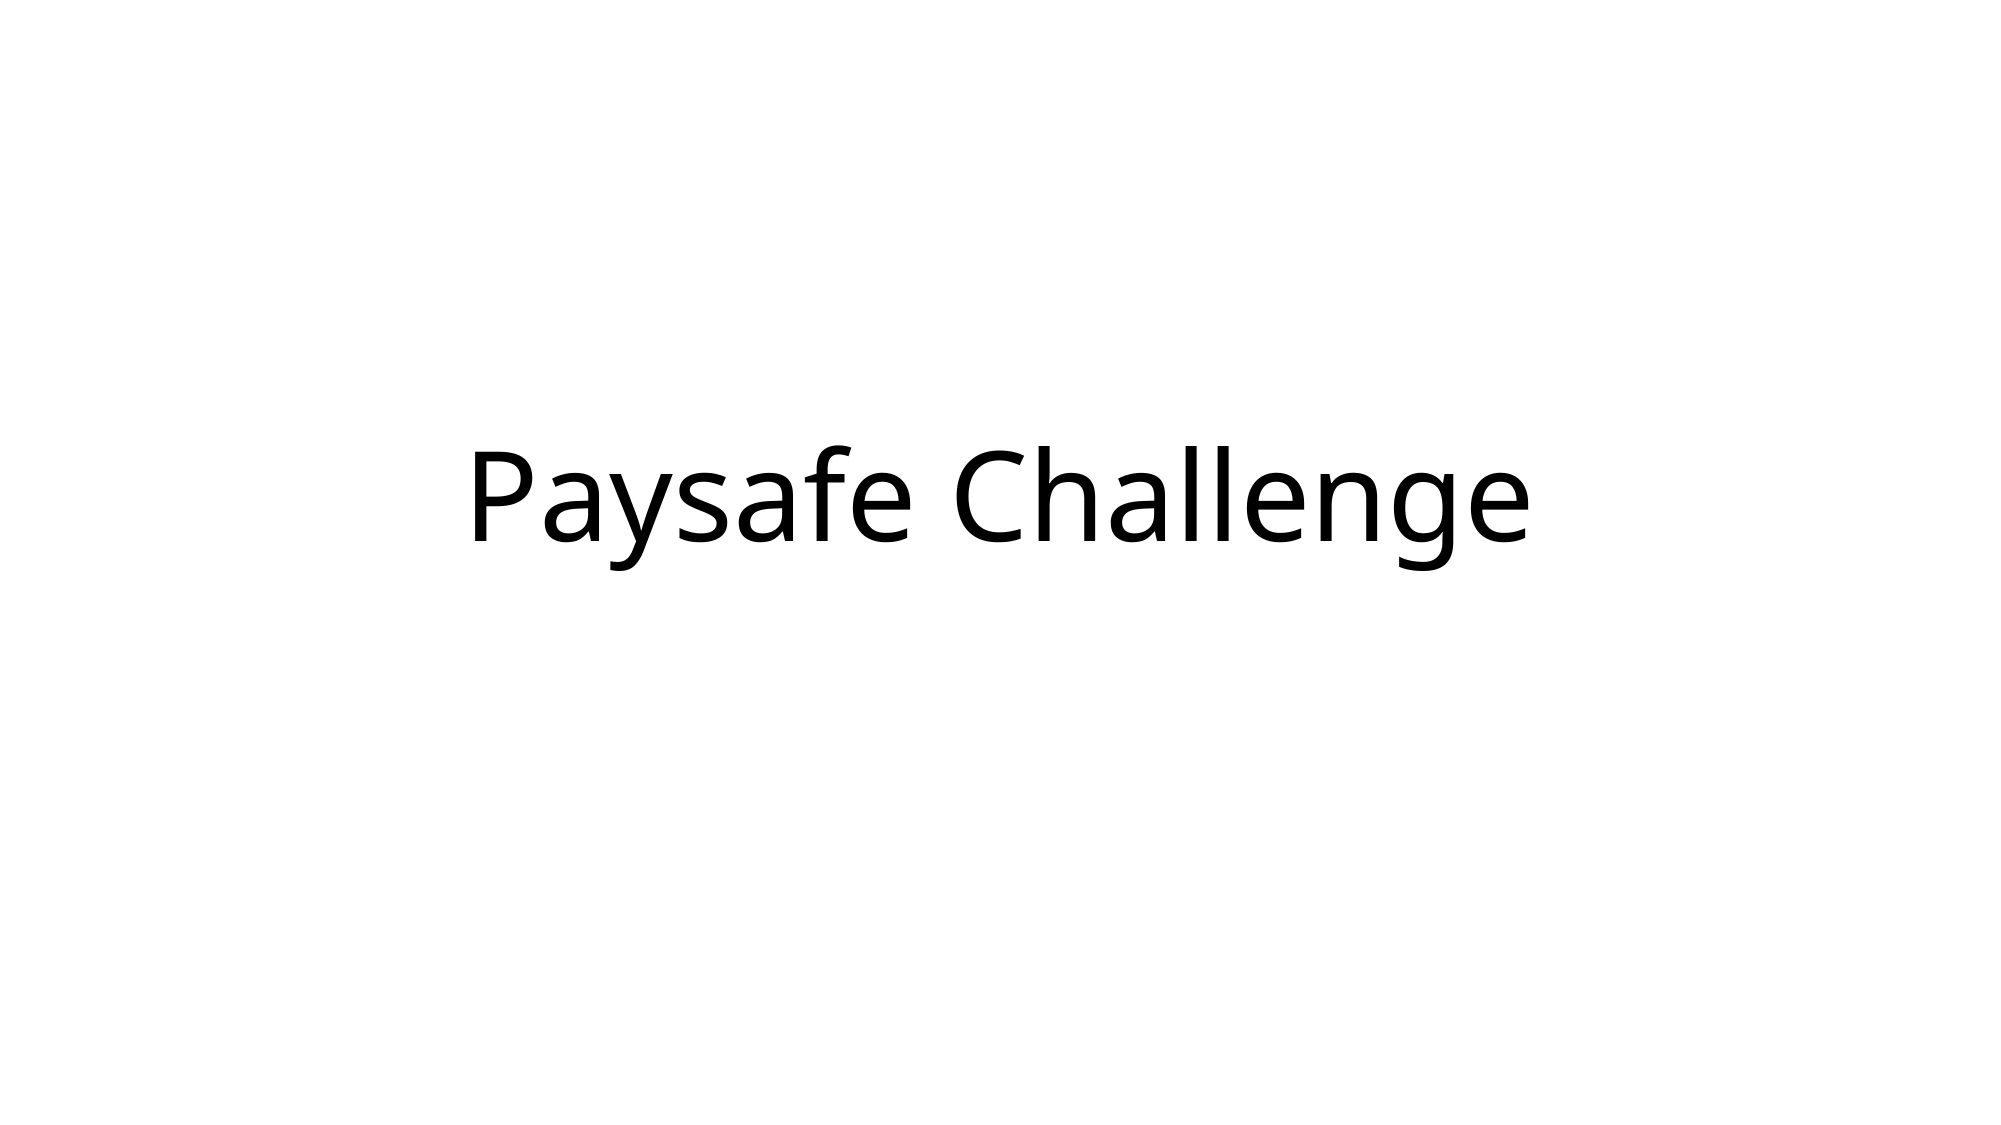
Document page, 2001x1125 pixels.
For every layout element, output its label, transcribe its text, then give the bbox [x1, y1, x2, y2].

title Paysafe Challenge [249, 184, 1750, 576]
